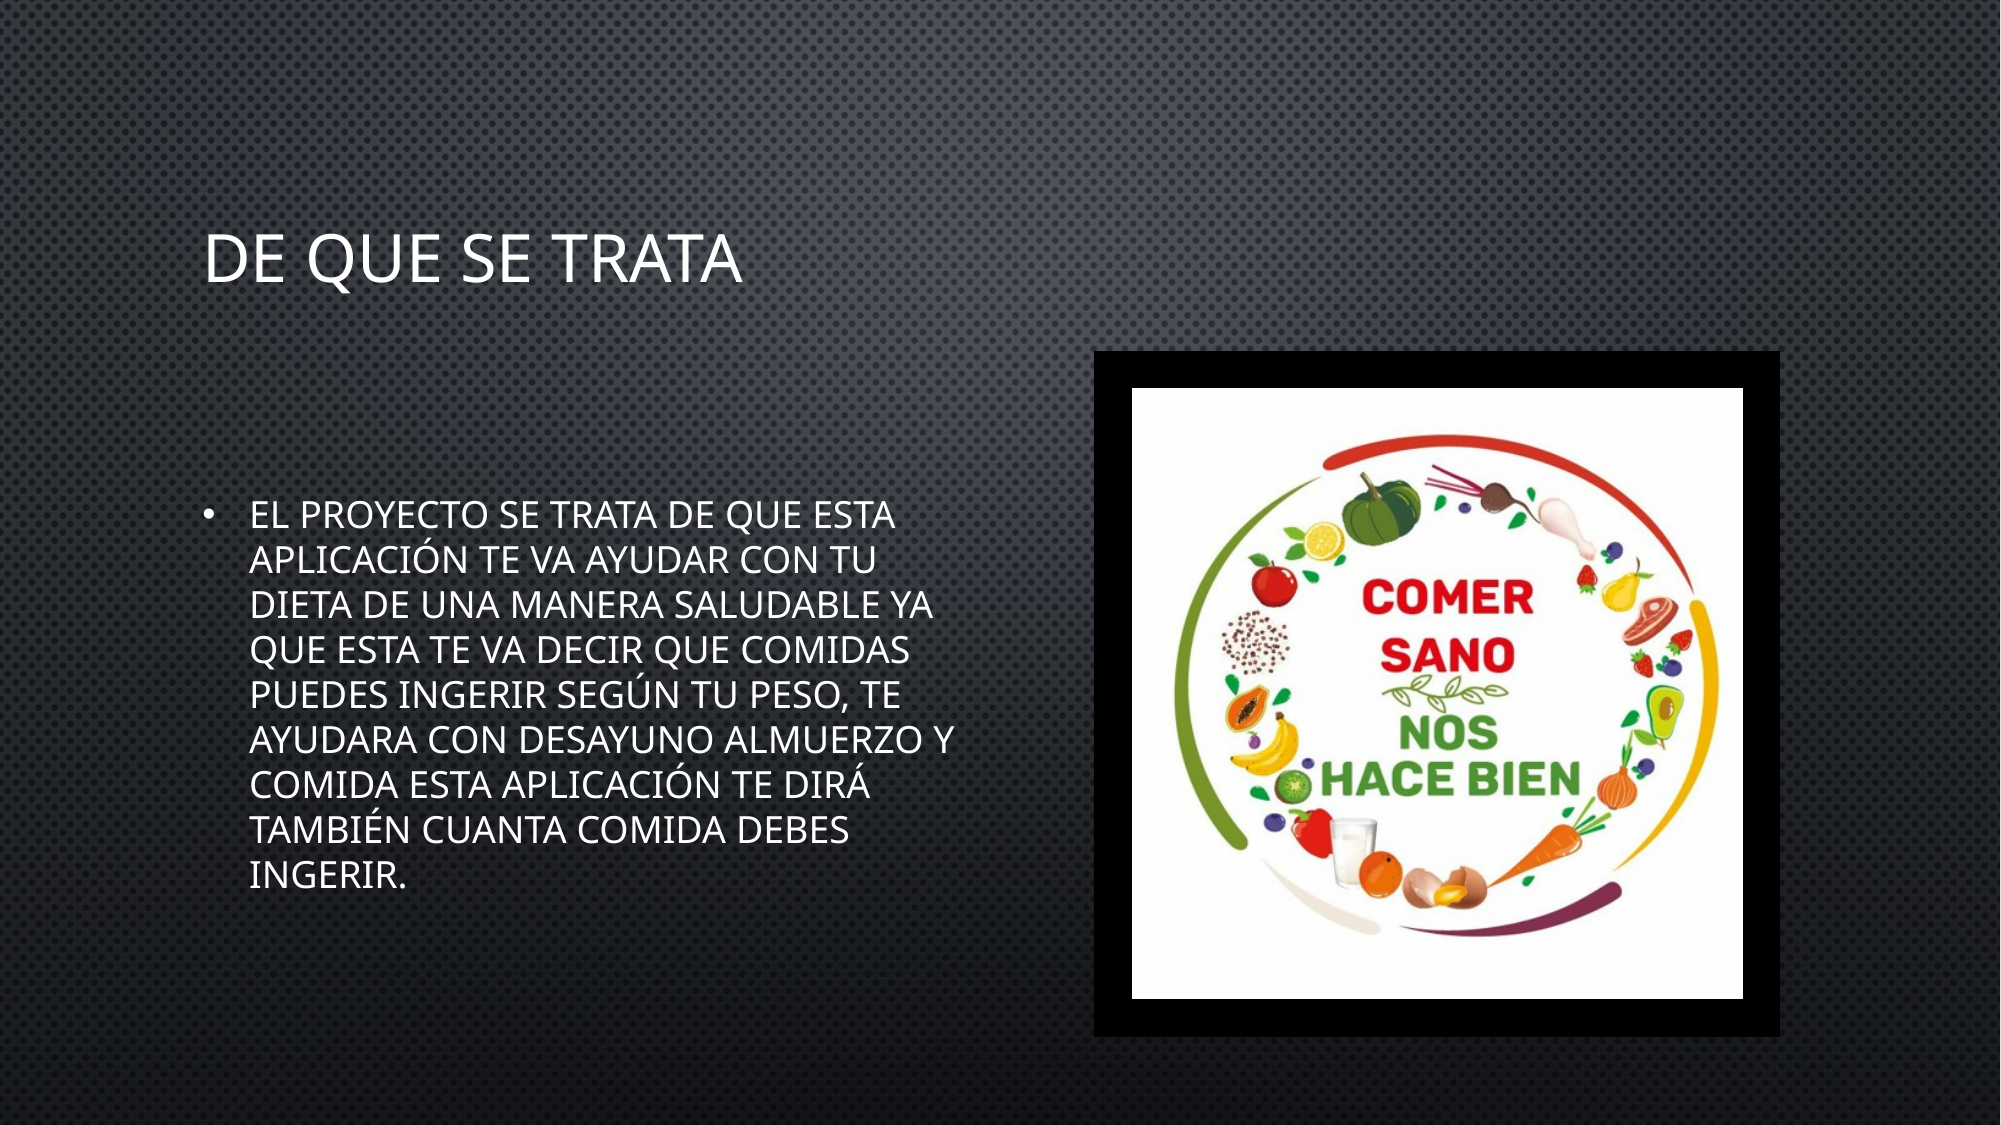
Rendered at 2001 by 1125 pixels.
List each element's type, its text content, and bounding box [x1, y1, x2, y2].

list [1131, 388, 1743, 1000]
list El proyecto se trata de que esta aplicación te va ayudar con tu dieta de una manera saludable ya que esta te va decir que comidas puedes ingerir según tu peso, te ayudara con desayuno almuerzo y comida esta aplicación te dirá también cuanta comida debes ingerir. [187, 437, 988, 950]
title De que se trata [187, 99, 1813, 413]
